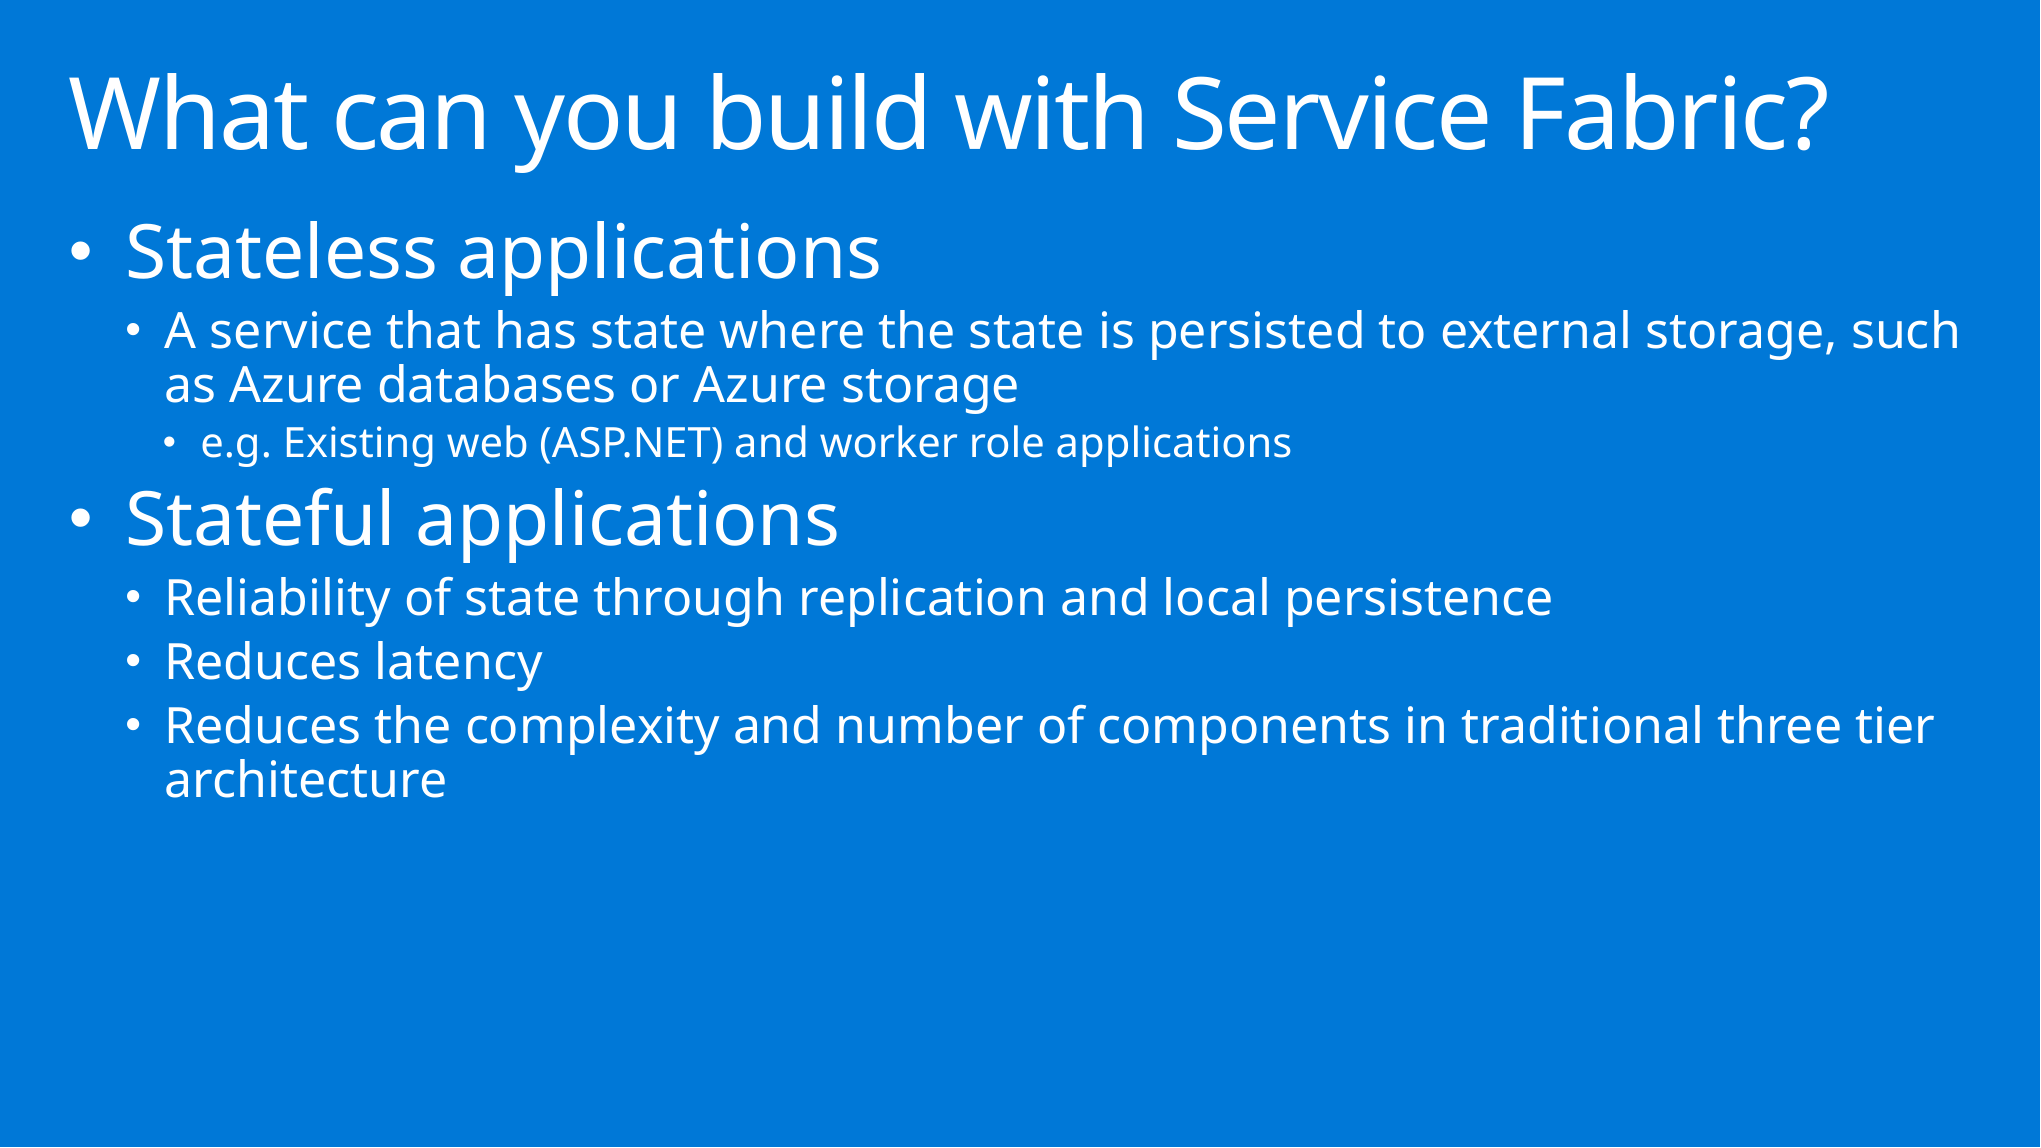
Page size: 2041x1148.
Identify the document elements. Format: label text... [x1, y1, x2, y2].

title What can you build with Service Fabric? [45, 48, 1996, 199]
list Stateless applications A service that has state where the state is persisted to external storage, such as Azure databases or Azure storage e.g. Existing web (ASP.NET) and worker role applications Stateful applications Reliability of state through replication and local persistence Reduces latency Reduces the complexity and number of components in traditional three tier architecture [45, 199, 1996, 532]
